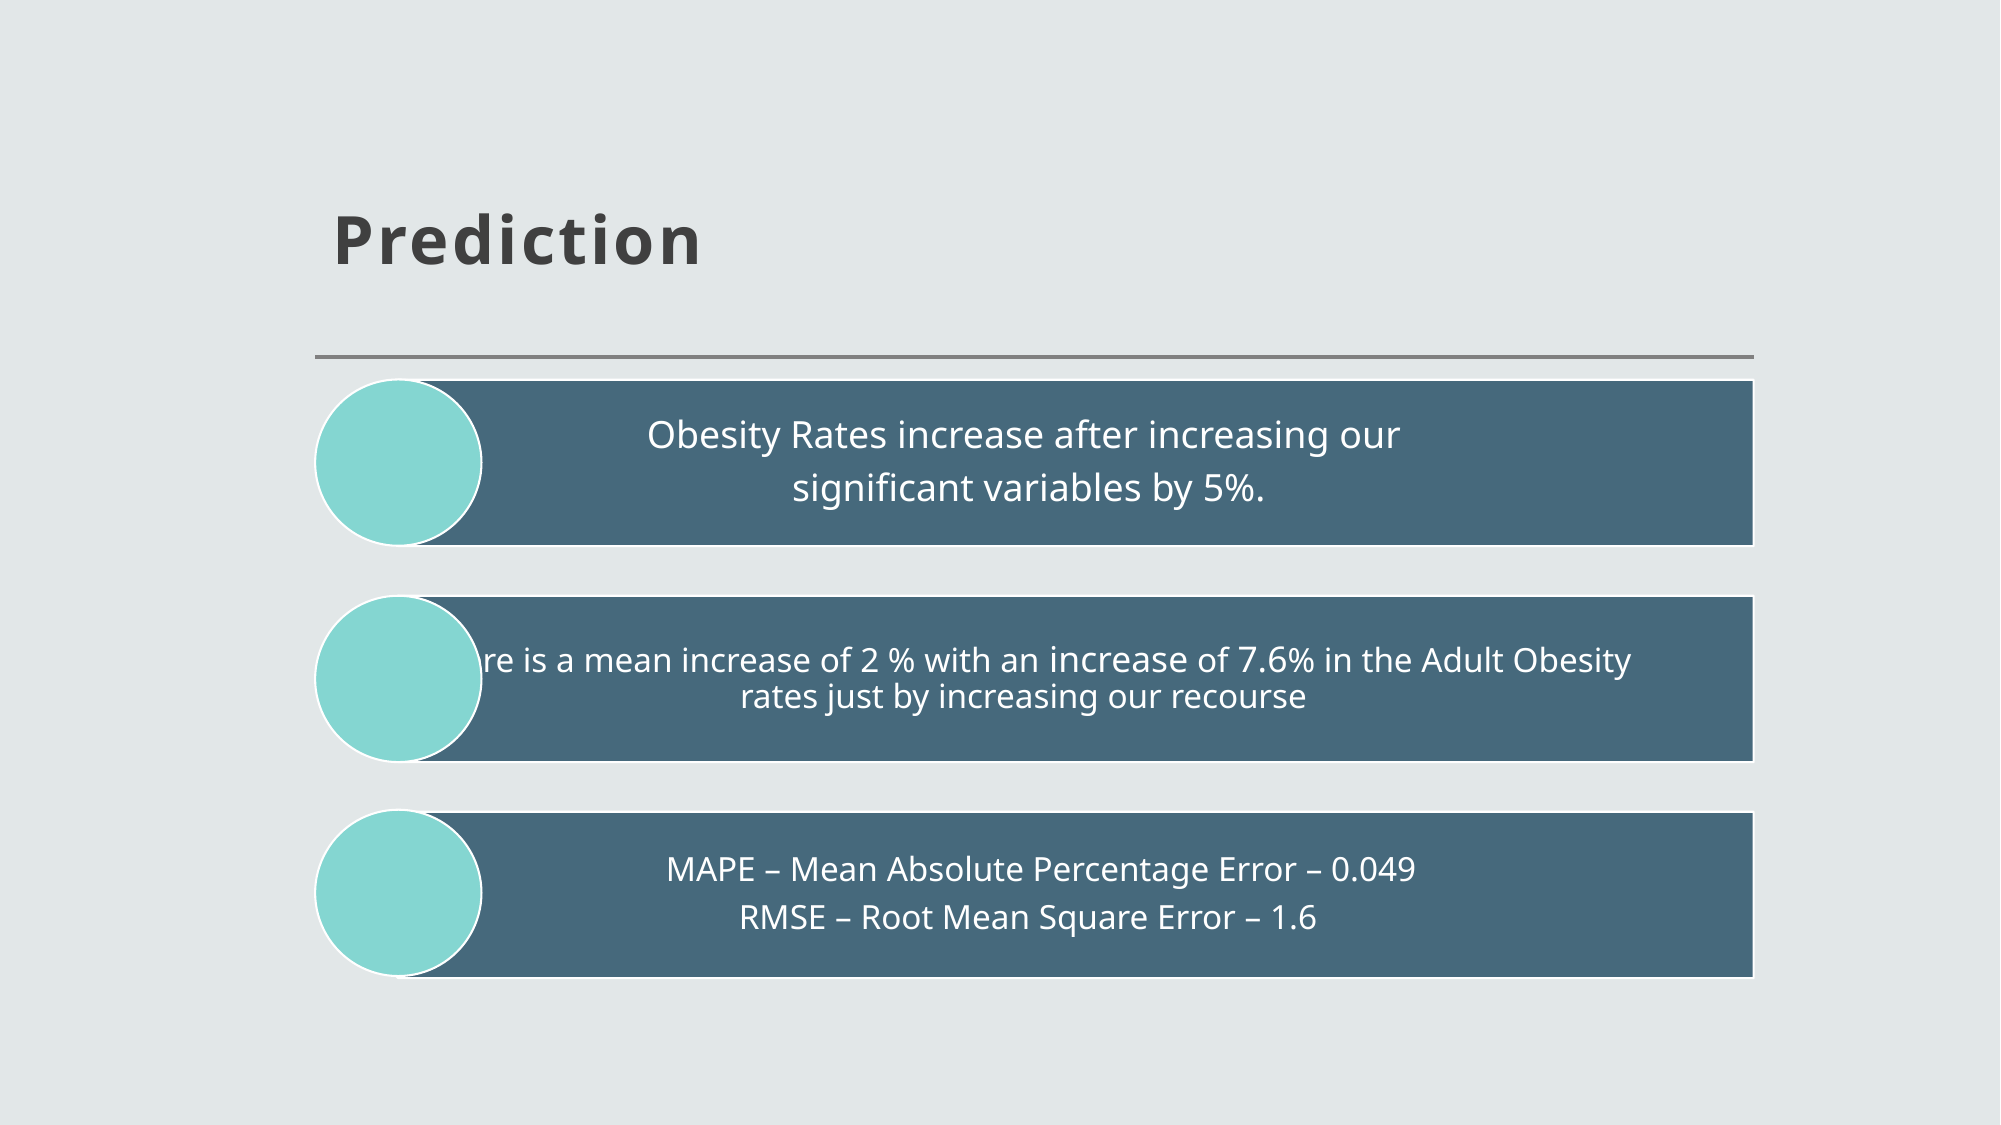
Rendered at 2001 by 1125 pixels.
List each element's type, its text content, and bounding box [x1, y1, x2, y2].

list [314, 379, 1754, 979]
title Prediction [315, 72, 1754, 294]
